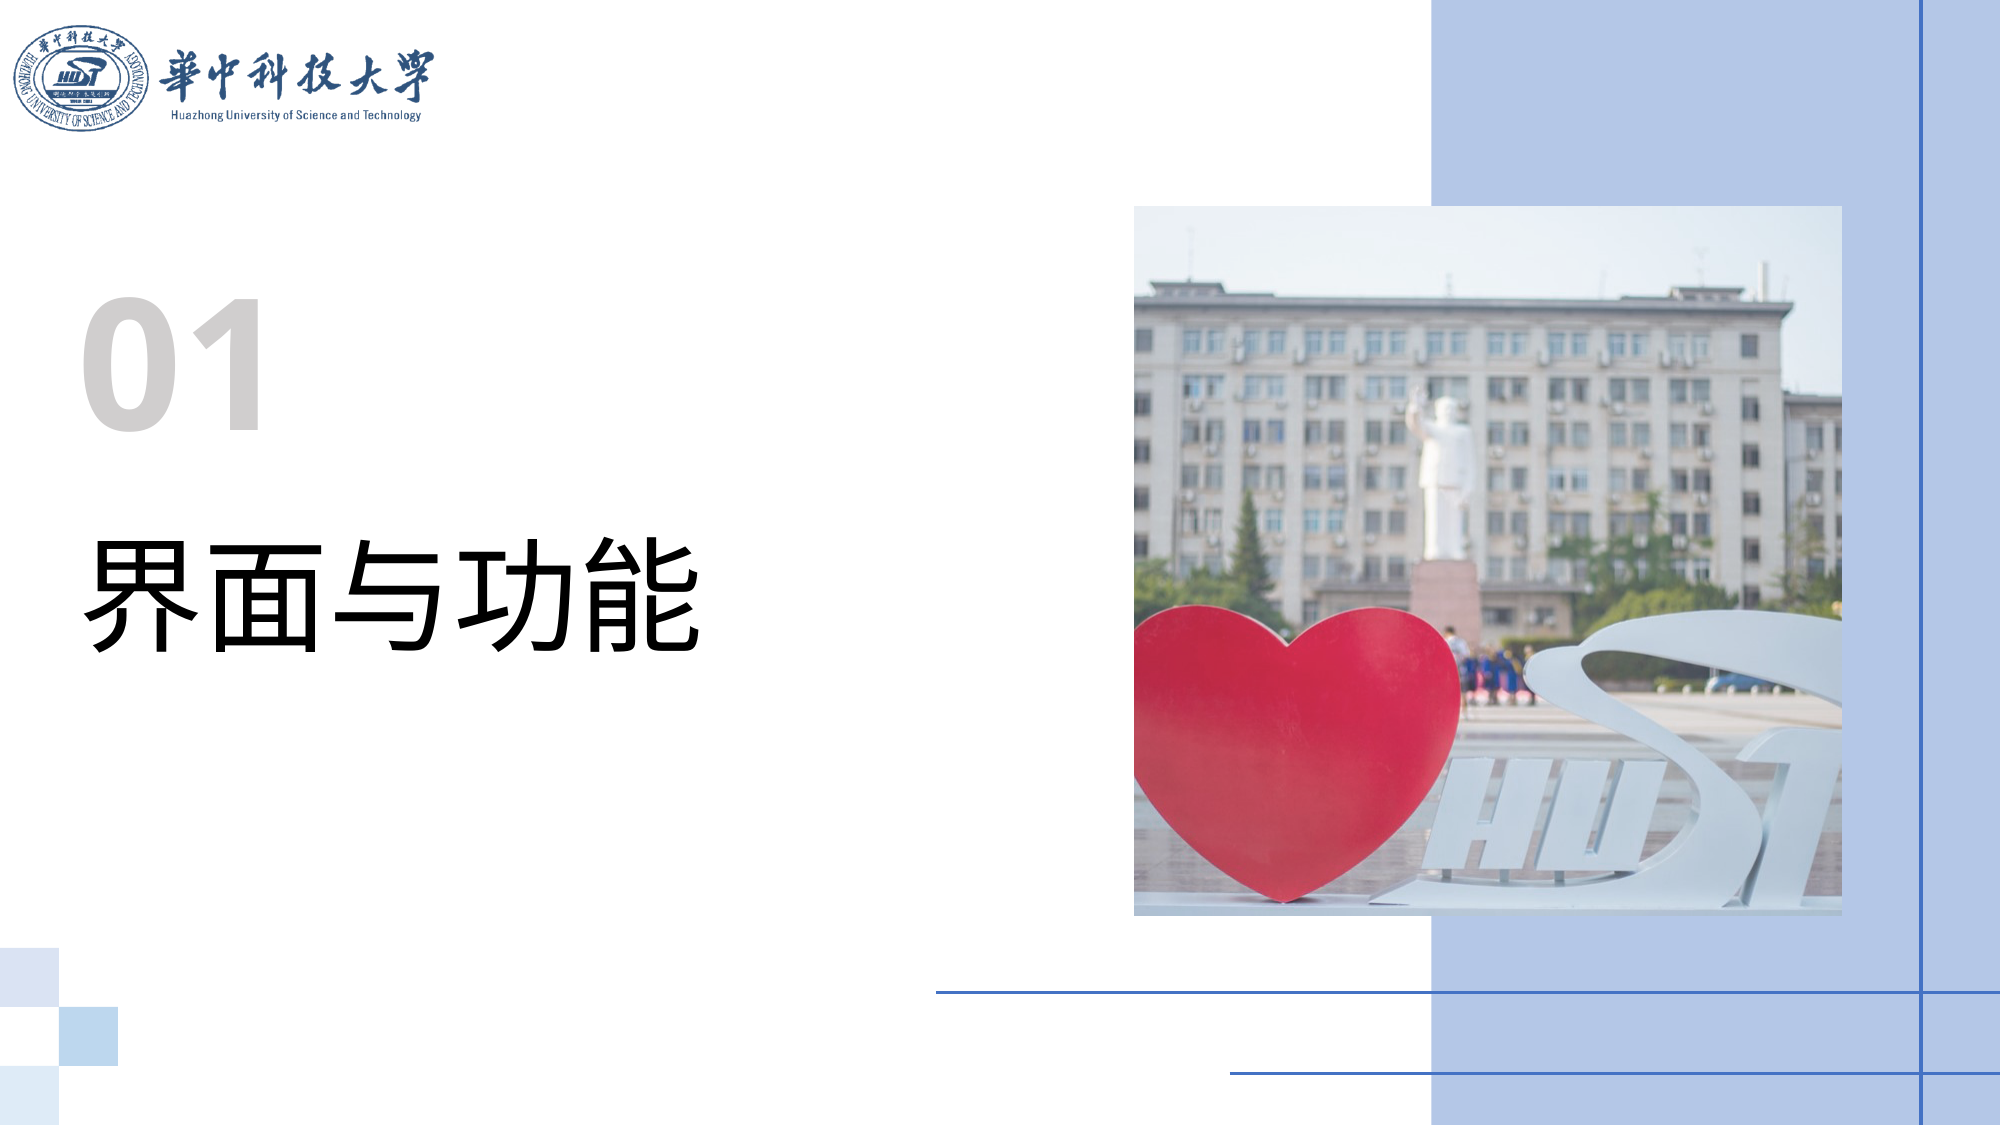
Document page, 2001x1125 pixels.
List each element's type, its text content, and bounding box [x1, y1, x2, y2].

text_box 界面与功能 [63, 510, 1133, 675]
text_box 01 [62, 239, 303, 475]
picture [1133, 206, 1842, 916]
picture [0, 0, 450, 153]
